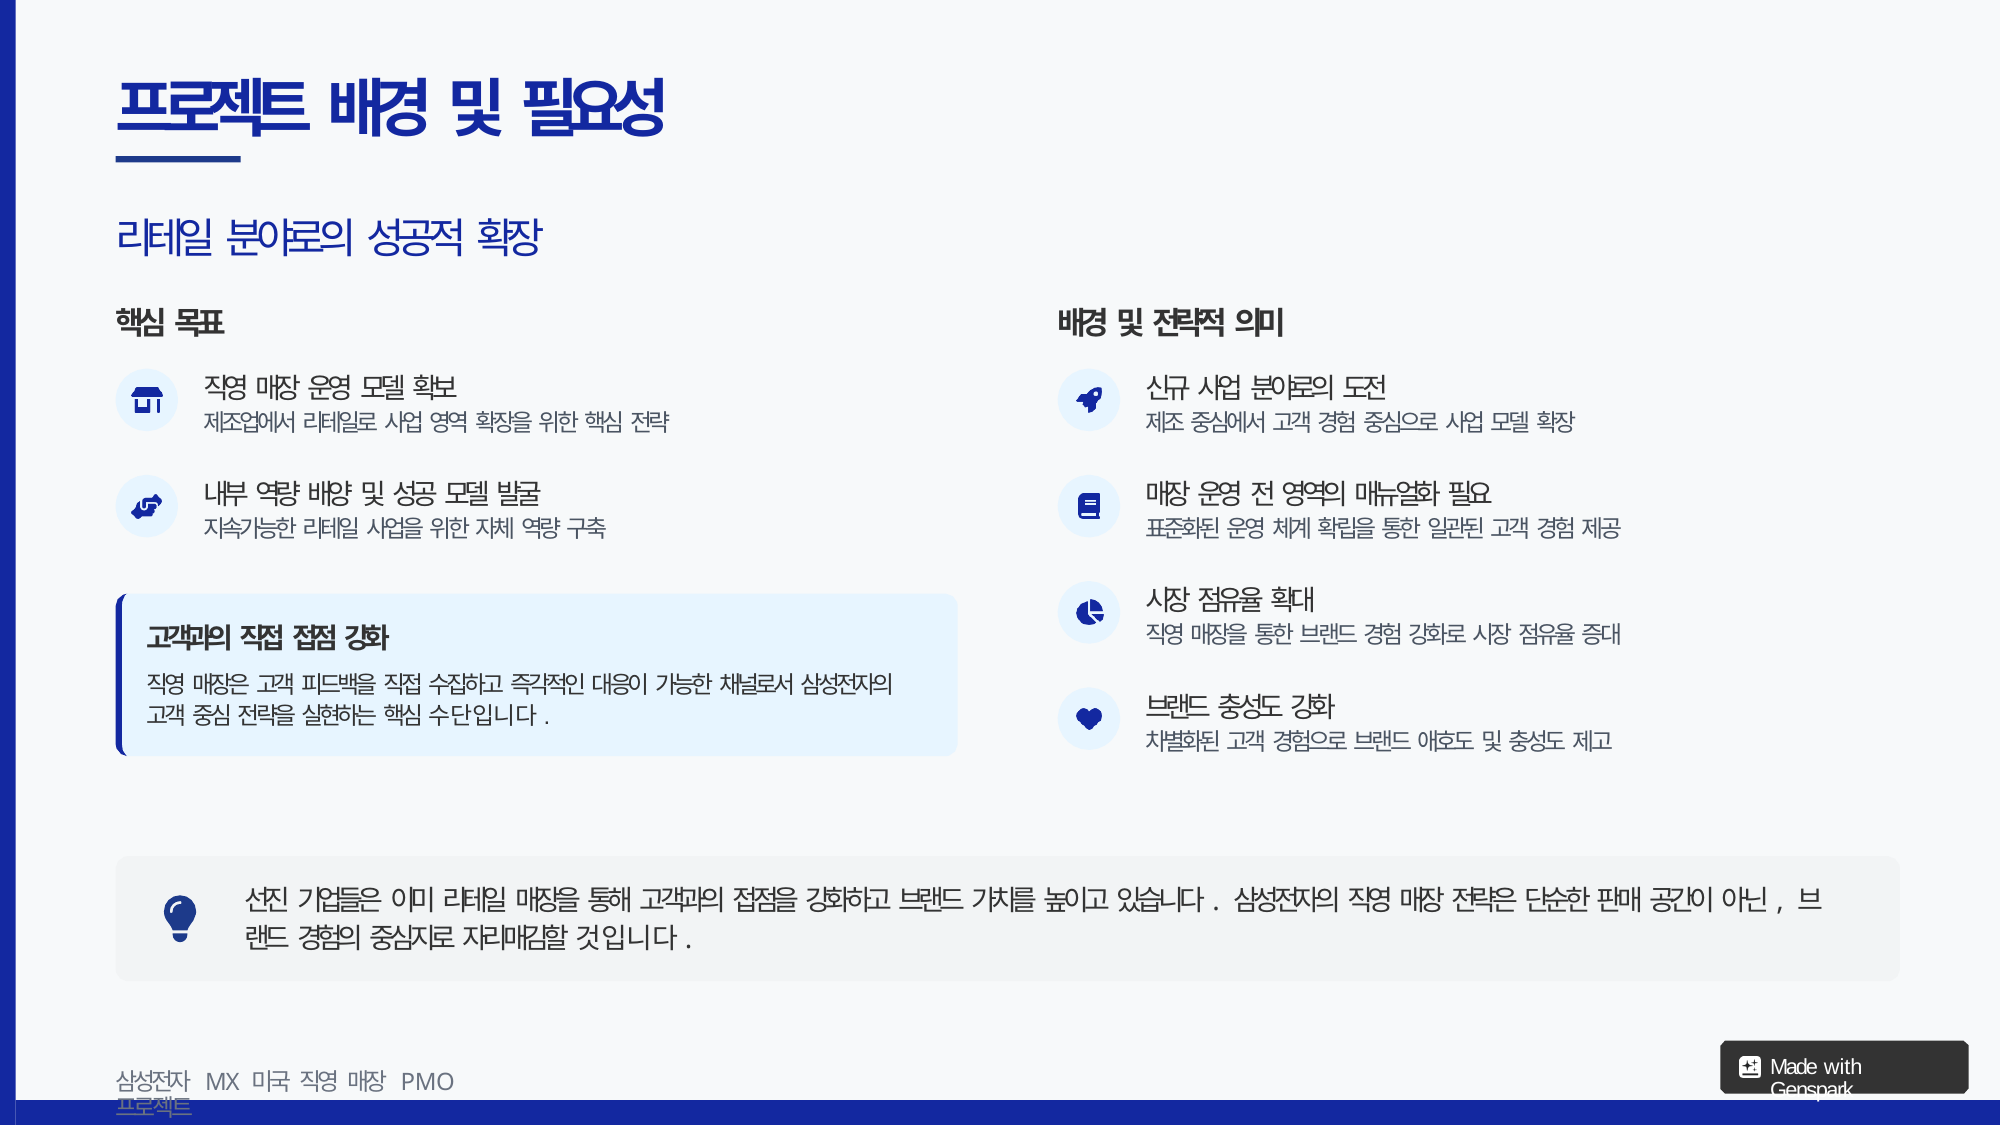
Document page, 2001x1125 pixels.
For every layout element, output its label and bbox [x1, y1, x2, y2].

text_box [15, 1040, 2000, 1125]
text_box [115, 368, 1901, 982]
text_box [0, 0, 2000, 1125]
